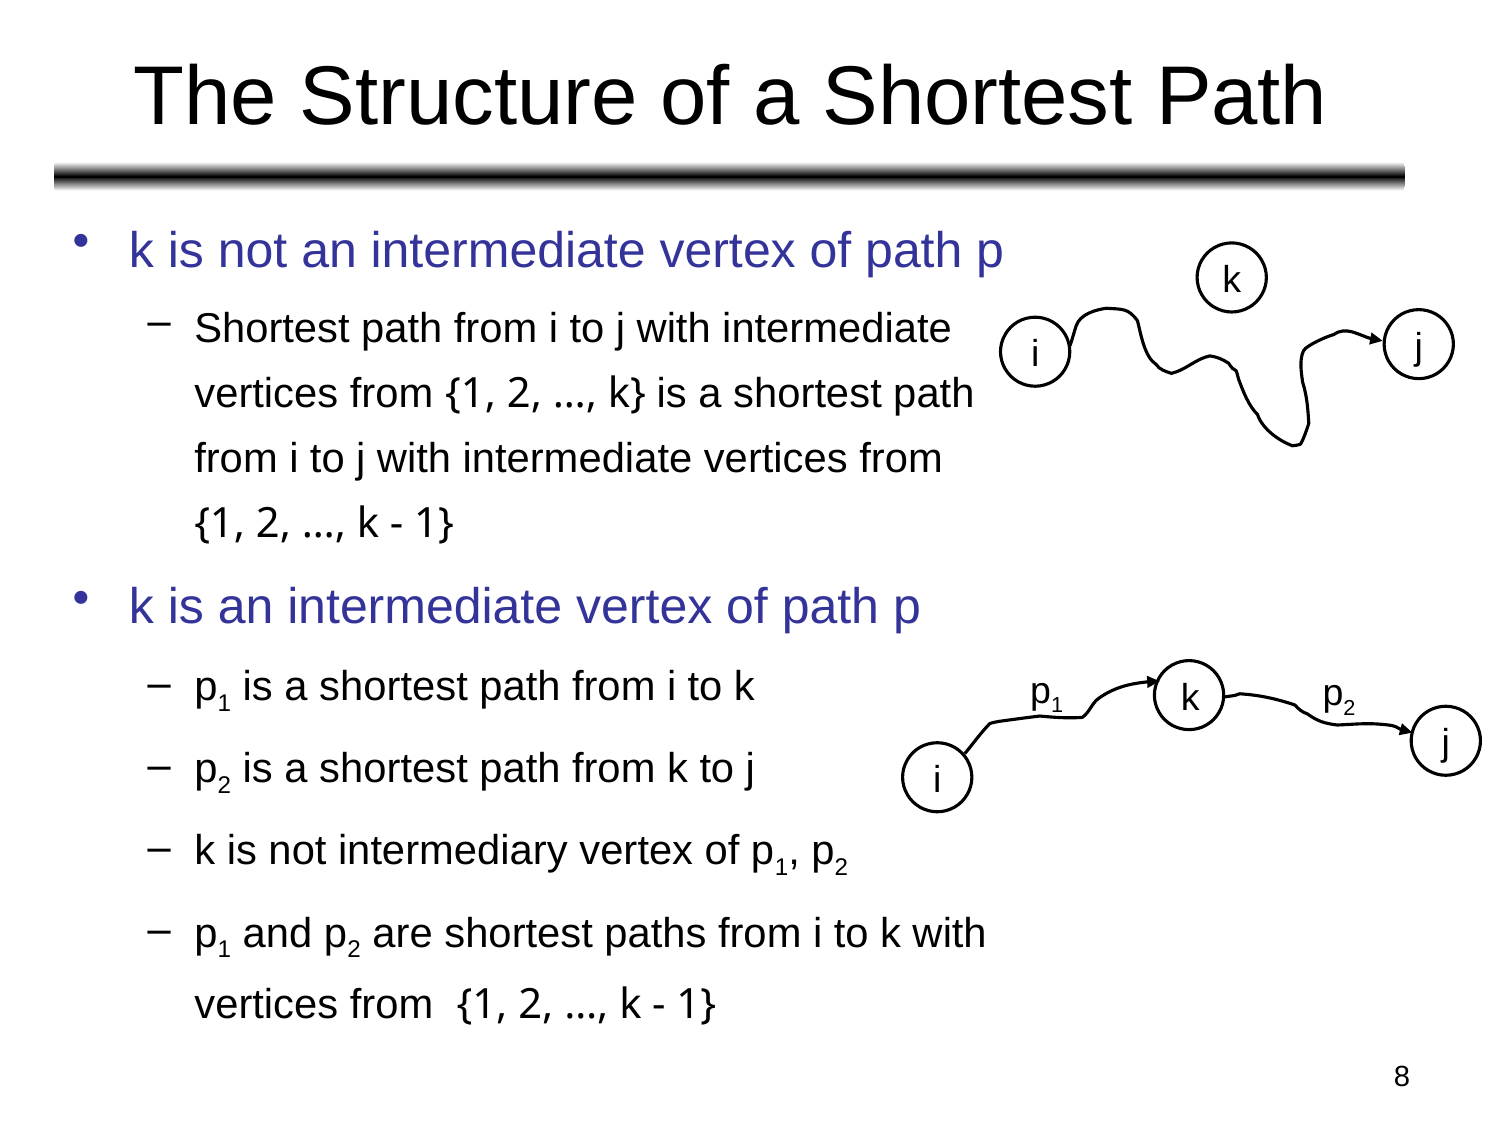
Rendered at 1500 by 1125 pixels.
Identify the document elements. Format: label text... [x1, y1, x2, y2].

slide_number 8 [1074, 1049, 1426, 1103]
text_box i [1000, 317, 1070, 387]
text_box [1069, 308, 1383, 446]
list k is not an intermediate vertex of path p Shortest path from i to j with intermediate vertices from {1, 2, …, k} is a shortest path from i to j with intermediate vertices from {1, 2, …, k - 1} k is an intermediate vertex of path p p1 is a shortest path from i to k p2 is a shortest path from k to j k is not intermediary vertex of p1, p2 p1 and p2 are shortest paths from i to k with vertices from {1, 2, …, k - 1} [57, 191, 1024, 1033]
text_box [902, 660, 1481, 812]
text_box k [1197, 242, 1267, 312]
title The Structure of a Shortest Path [55, 16, 1407, 166]
text_box j [1384, 309, 1454, 379]
